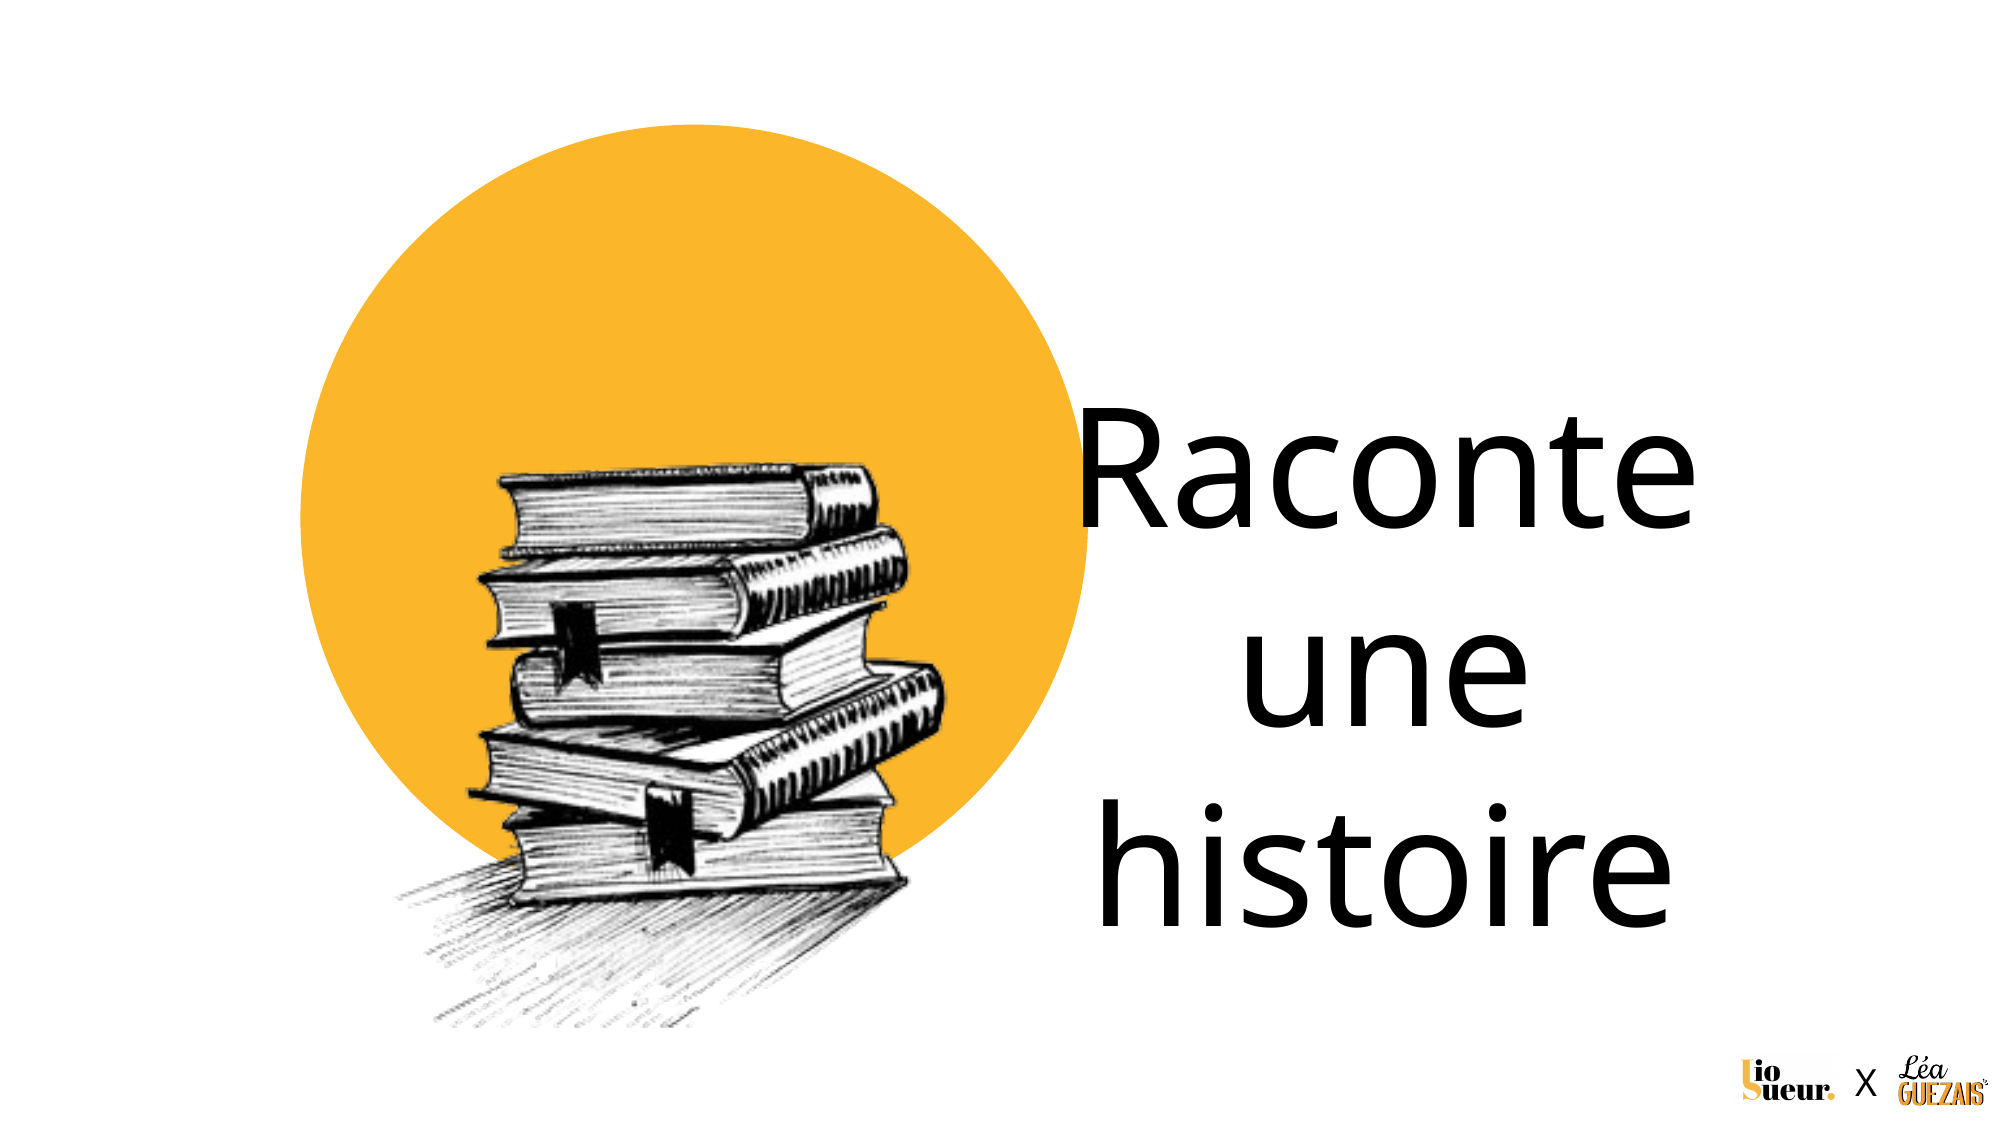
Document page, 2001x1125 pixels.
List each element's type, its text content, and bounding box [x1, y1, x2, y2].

text_box Raconte une histoire [1057, 352, 1856, 968]
text_box [337, 124, 1051, 351]
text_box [1734, 1050, 1992, 1113]
text_box [300, 378, 326, 659]
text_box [331, 352, 1057, 1036]
